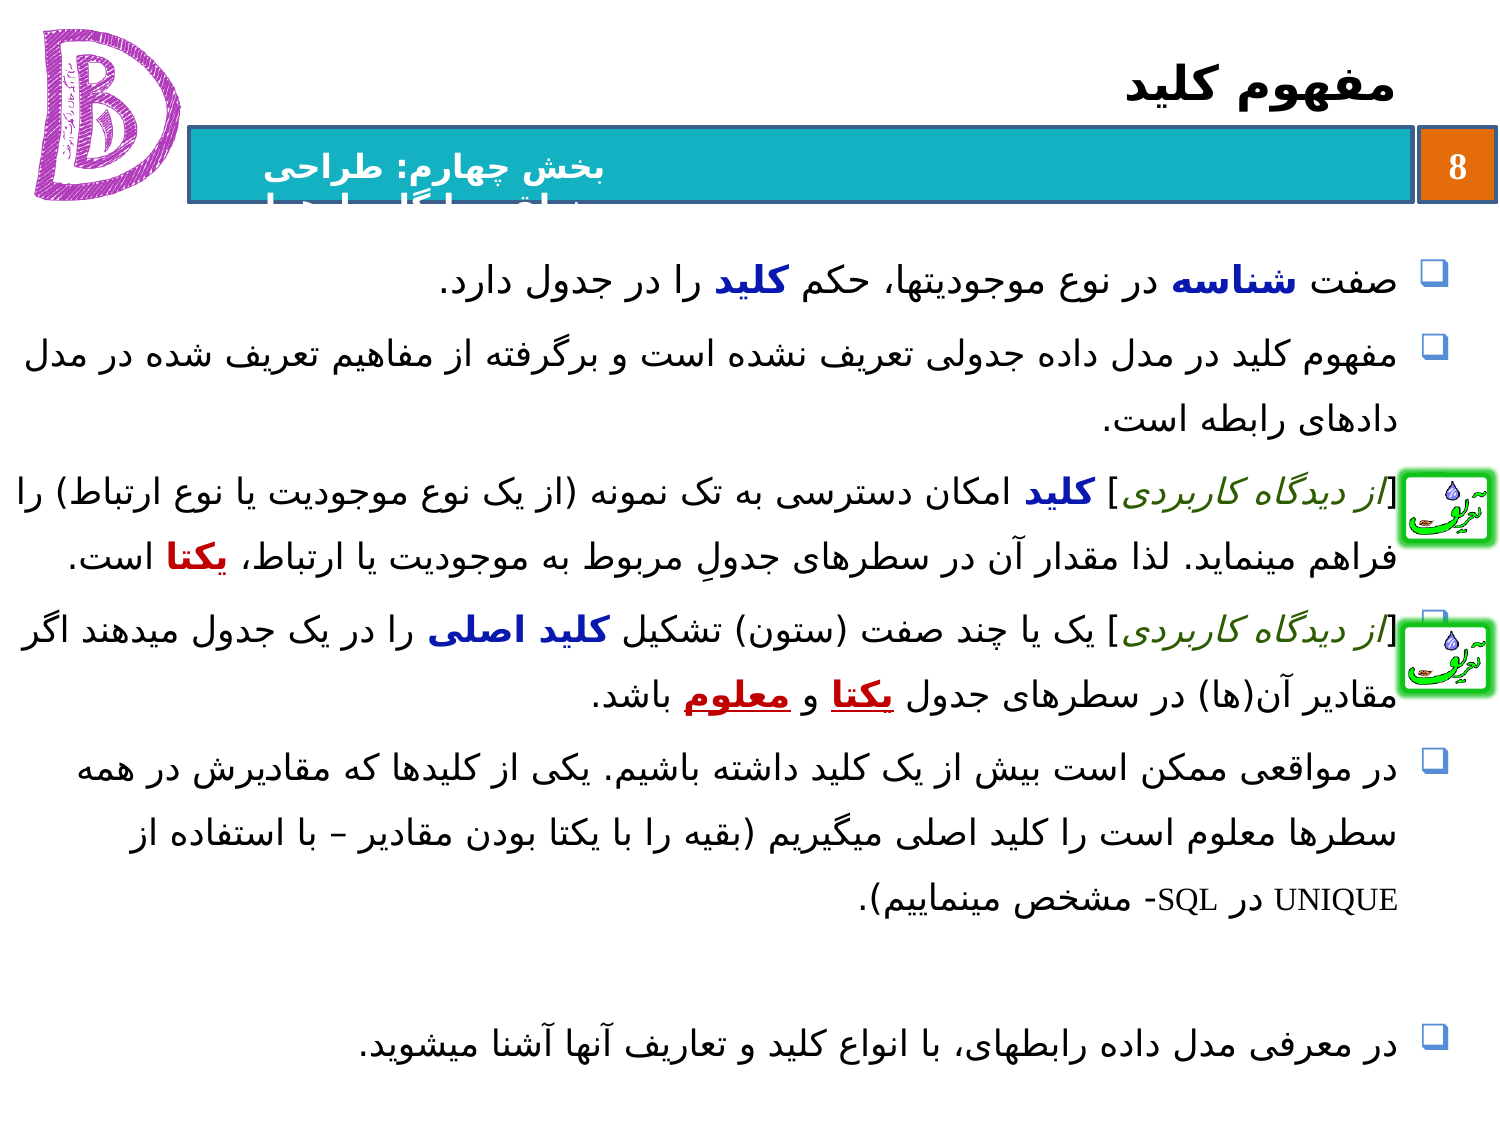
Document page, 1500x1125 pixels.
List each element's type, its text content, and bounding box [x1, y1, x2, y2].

title مفهوم کلید [237, 37, 1413, 125]
picture [12, 21, 202, 212]
picture [1402, 624, 1489, 692]
picture [1403, 474, 1490, 542]
list صفت شناسه در نوع موجودیت‏ها، حکم کلید را در جدول دارد. مفهوم کلید در مدل داده جدولی تعریف نشده است و برگرفته از مفاهیم تعریف شده در مدل داده‏ای رابطه است. [از دیدگاه کاربردی] کلید امکان دسترسی به تک نمونه (از یک نوع موجودیت یا نوع ارتباط) را فراهم می‏نماید. لذا مقدار آن در سطرهای جدولِ مربوط به موجودیت یا ارتباط، یکتا است. [از دیدگاه کاربردی] یک یا چند صفت (ستون) تشکیل کلید اصلی را در یک جدول می‏دهند اگر مقادیر آن(ها) در سطرهای جدول یکتا و معلوم باشد. در مواقعی ممکن است بیش از یک کلید داشته باشیم. یکی از کلیدها که مقادیرش در همه سطرها معلوم است را کلید اصلی می‏گیریم (بقیه را با یکتا بودن مقادیر – با استفاده از UNIQUE در SQL- مشخص می‏نماییم). در معرفی مدل داده رابطه‏ای، با انواع کلید و تعاریف آنها آشنا می‏شوید. [0, 224, 1463, 1088]
